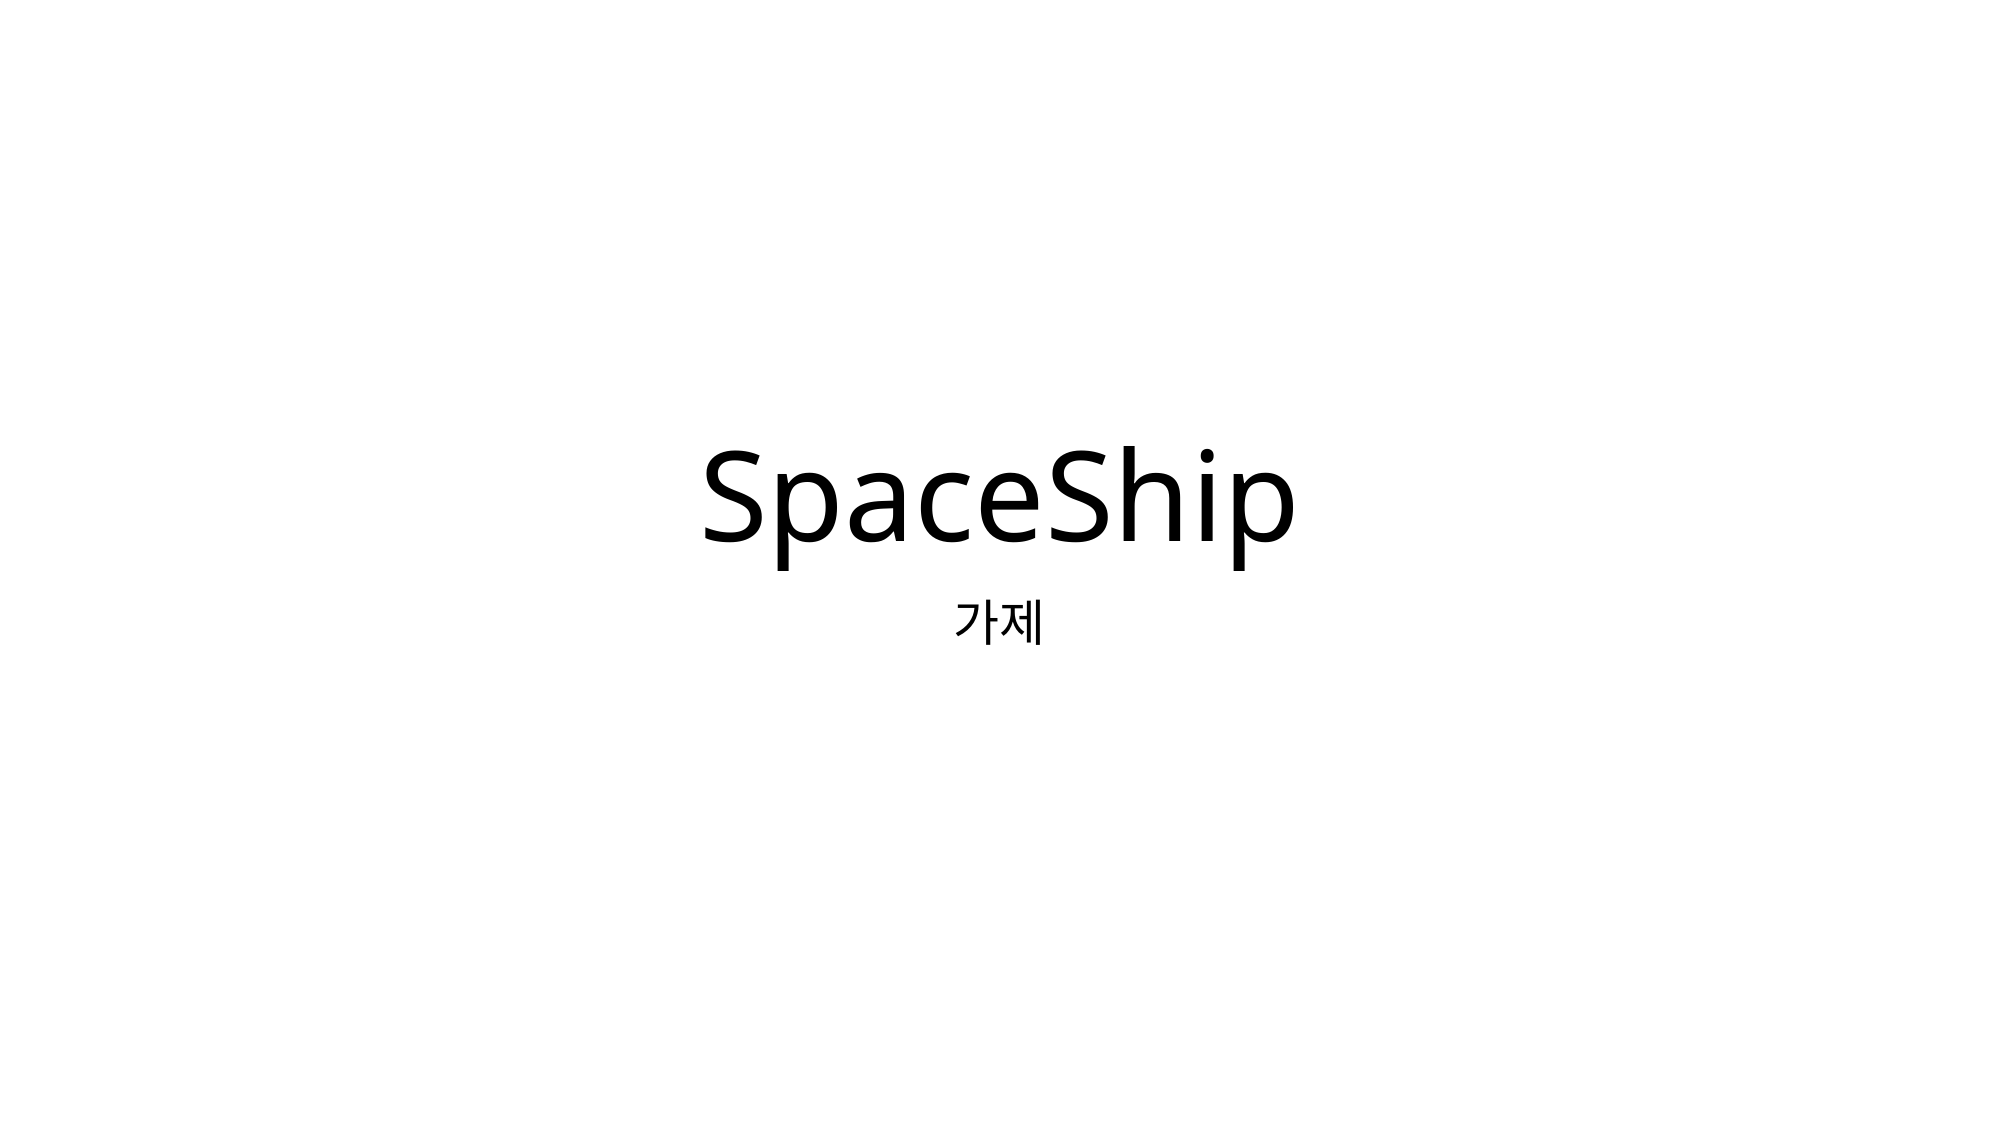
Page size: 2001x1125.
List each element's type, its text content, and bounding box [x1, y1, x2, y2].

title SpaceShip [249, 184, 1750, 576]
subtitle 가제 [249, 590, 1750, 863]
